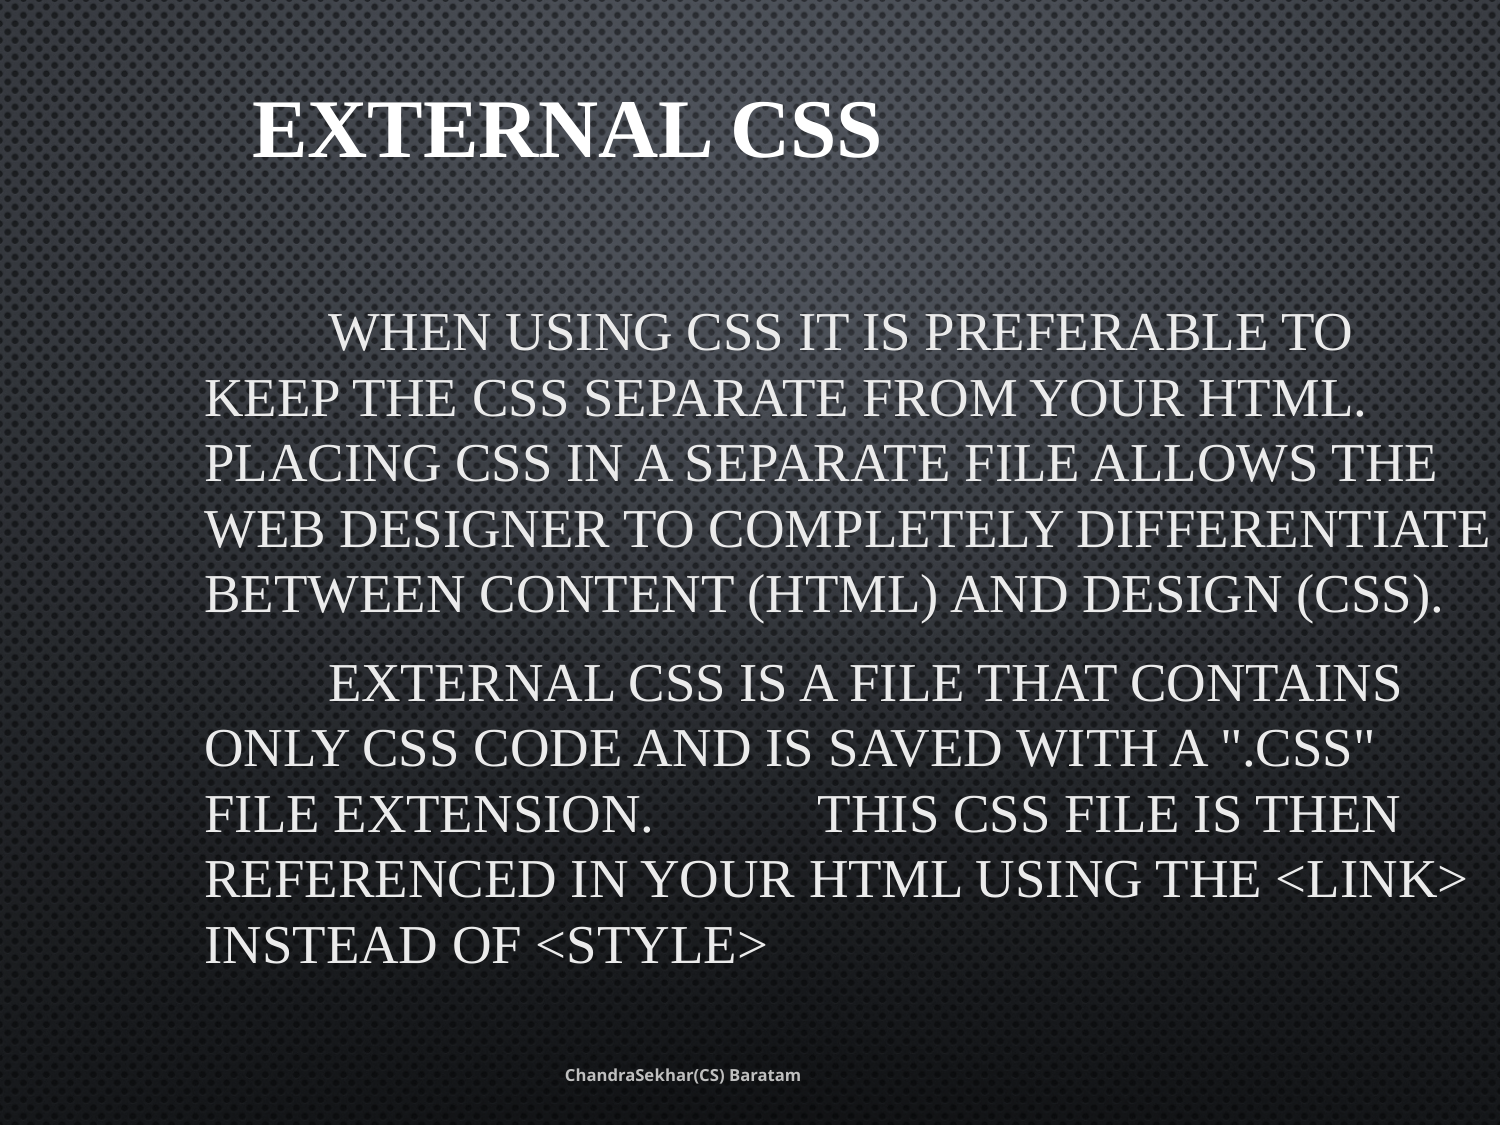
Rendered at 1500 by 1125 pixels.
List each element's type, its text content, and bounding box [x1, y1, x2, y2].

subtitle When using CSS it is preferable to keep the CSS separate from your HTML. Placing CSS in a separate file allows the web designer to completely differentiate between content (HTML) and design (CSS). External CSS is a file that contains only CSS code and is saved with a ".css" file extension. This CSS file is then referenced in your HTML using the <link> instead of <style> [204, 282, 1500, 988]
footer ChandraSekhar(CS) Baratam [549, 1037, 1025, 1113]
title External CSS [237, 16, 1409, 233]
